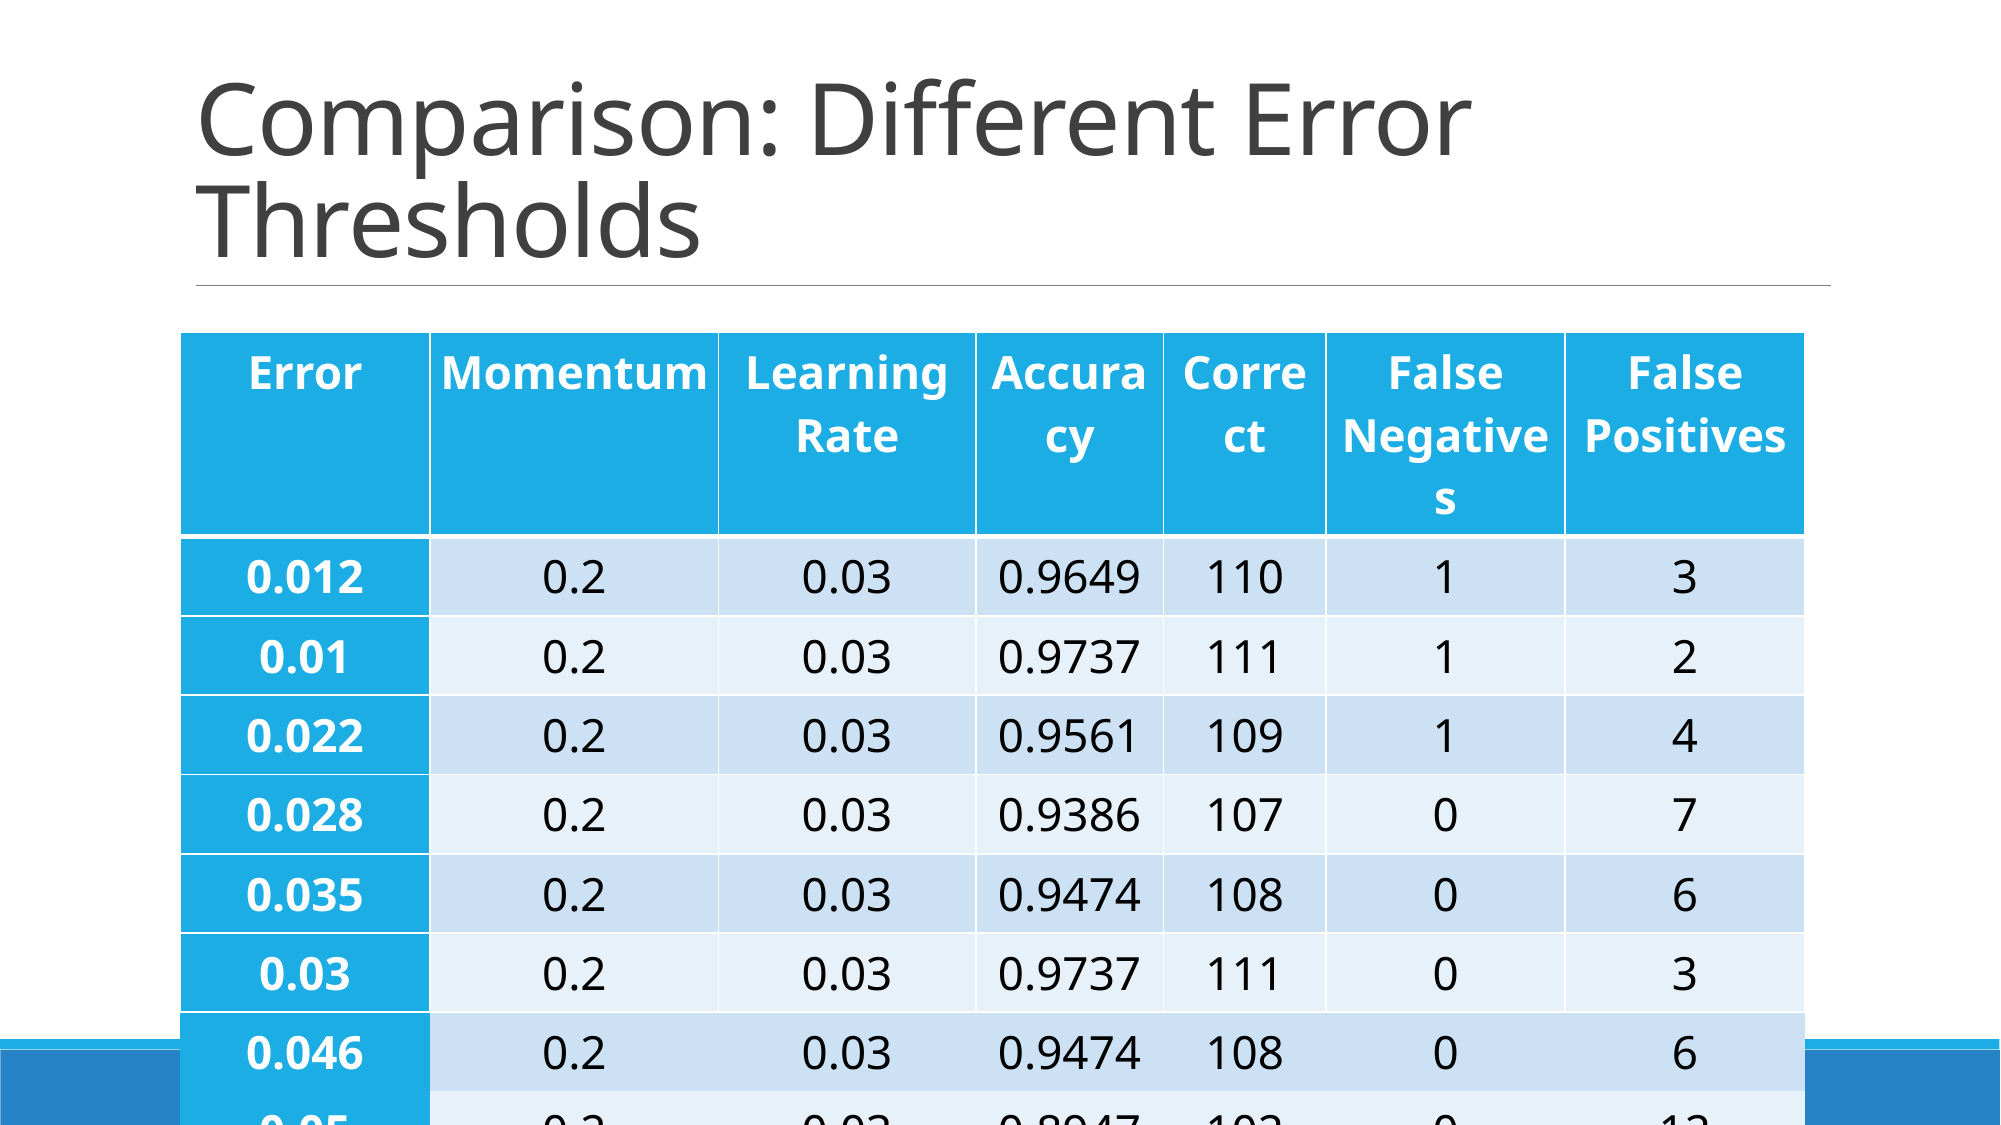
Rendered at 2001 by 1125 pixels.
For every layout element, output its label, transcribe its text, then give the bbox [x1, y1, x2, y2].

table_cell 102 [1164, 1091, 1326, 1125]
table_cell 0 [1327, 775, 1564, 853]
table_cell 0.2 [431, 855, 718, 932]
table_cell 0.2 [431, 696, 718, 774]
table_cell 0 [1327, 855, 1564, 932]
table_cell 0.2 [431, 617, 718, 694]
table_header Learning Rate [719, 333, 975, 534]
table_cell 0.9474 [976, 1013, 1164, 1091]
table_cell 0.035 [181, 855, 429, 932]
table_cell 0.9737 [977, 934, 1163, 1011]
table_header Error [181, 333, 429, 534]
table_cell 109 [1164, 696, 1325, 774]
table_cell 0 [1327, 934, 1564, 1011]
table_cell 0.9474 [977, 855, 1163, 932]
table_cell 0.046 [180, 1013, 430, 1091]
table_cell 0.028 [181, 775, 429, 853]
table_cell 0.022 [181, 696, 429, 774]
table_cell 3 [1566, 934, 1804, 1011]
table_cell 0.2 [430, 1091, 719, 1125]
table_cell 0.2 [430, 1013, 719, 1091]
table_cell 107 [1164, 775, 1325, 853]
table_cell 1 [1327, 696, 1564, 774]
table_cell 0.012 [181, 539, 429, 615]
table_header False Negatives [1327, 333, 1564, 534]
table_cell 0.03 [719, 1013, 976, 1091]
table_cell 0.2 [431, 775, 718, 853]
table_cell 0.03 [719, 696, 975, 774]
table_cell 6 [1565, 1013, 1805, 1091]
table_cell 1 [1327, 617, 1564, 694]
table_header False Positives [1566, 333, 1804, 534]
table_cell 7 [1566, 775, 1804, 853]
table_cell 111 [1164, 617, 1325, 694]
table_cell 2 [1566, 617, 1804, 694]
table_cell 110 [1164, 539, 1325, 615]
table_cell 0.9649 [977, 539, 1163, 615]
table_header Momentum [431, 333, 718, 534]
table_cell 108 [1164, 1013, 1326, 1091]
table_cell 0.05 [180, 1091, 430, 1125]
table_cell 0.8947 [976, 1091, 1164, 1125]
table_cell 3 [1566, 539, 1804, 615]
table_cell 0.03 [719, 617, 975, 694]
table_cell 0 [1326, 1013, 1565, 1091]
table_cell 0.2 [431, 539, 718, 615]
table_cell 111 [1164, 934, 1325, 1011]
table_cell 0.9386 [977, 775, 1163, 853]
table_cell 108 [1164, 855, 1325, 932]
table_cell 0.9561 [977, 696, 1163, 774]
table_cell 0.03 [719, 1091, 976, 1125]
table_cell 0.03 [719, 855, 975, 932]
table_cell 0.03 [181, 934, 429, 1011]
table_cell 4 [1566, 696, 1804, 774]
table_cell 0.2 [431, 934, 718, 1011]
table_cell 0 [1326, 1091, 1565, 1125]
table_header Correct [1164, 333, 1325, 534]
table_cell 0.01 [181, 617, 429, 694]
table_cell 0.03 [719, 934, 975, 1011]
table_cell 1 [1327, 539, 1564, 615]
title Comparison: Different Error Thresholds [180, 47, 1830, 285]
table_cell 6 [1566, 855, 1804, 932]
table_cell 0.03 [719, 539, 975, 615]
table_cell 0.9737 [977, 617, 1163, 694]
table_cell 0.03 [719, 775, 975, 853]
table_header Accuracy [977, 333, 1163, 534]
table_cell 12 [1565, 1091, 1805, 1125]
